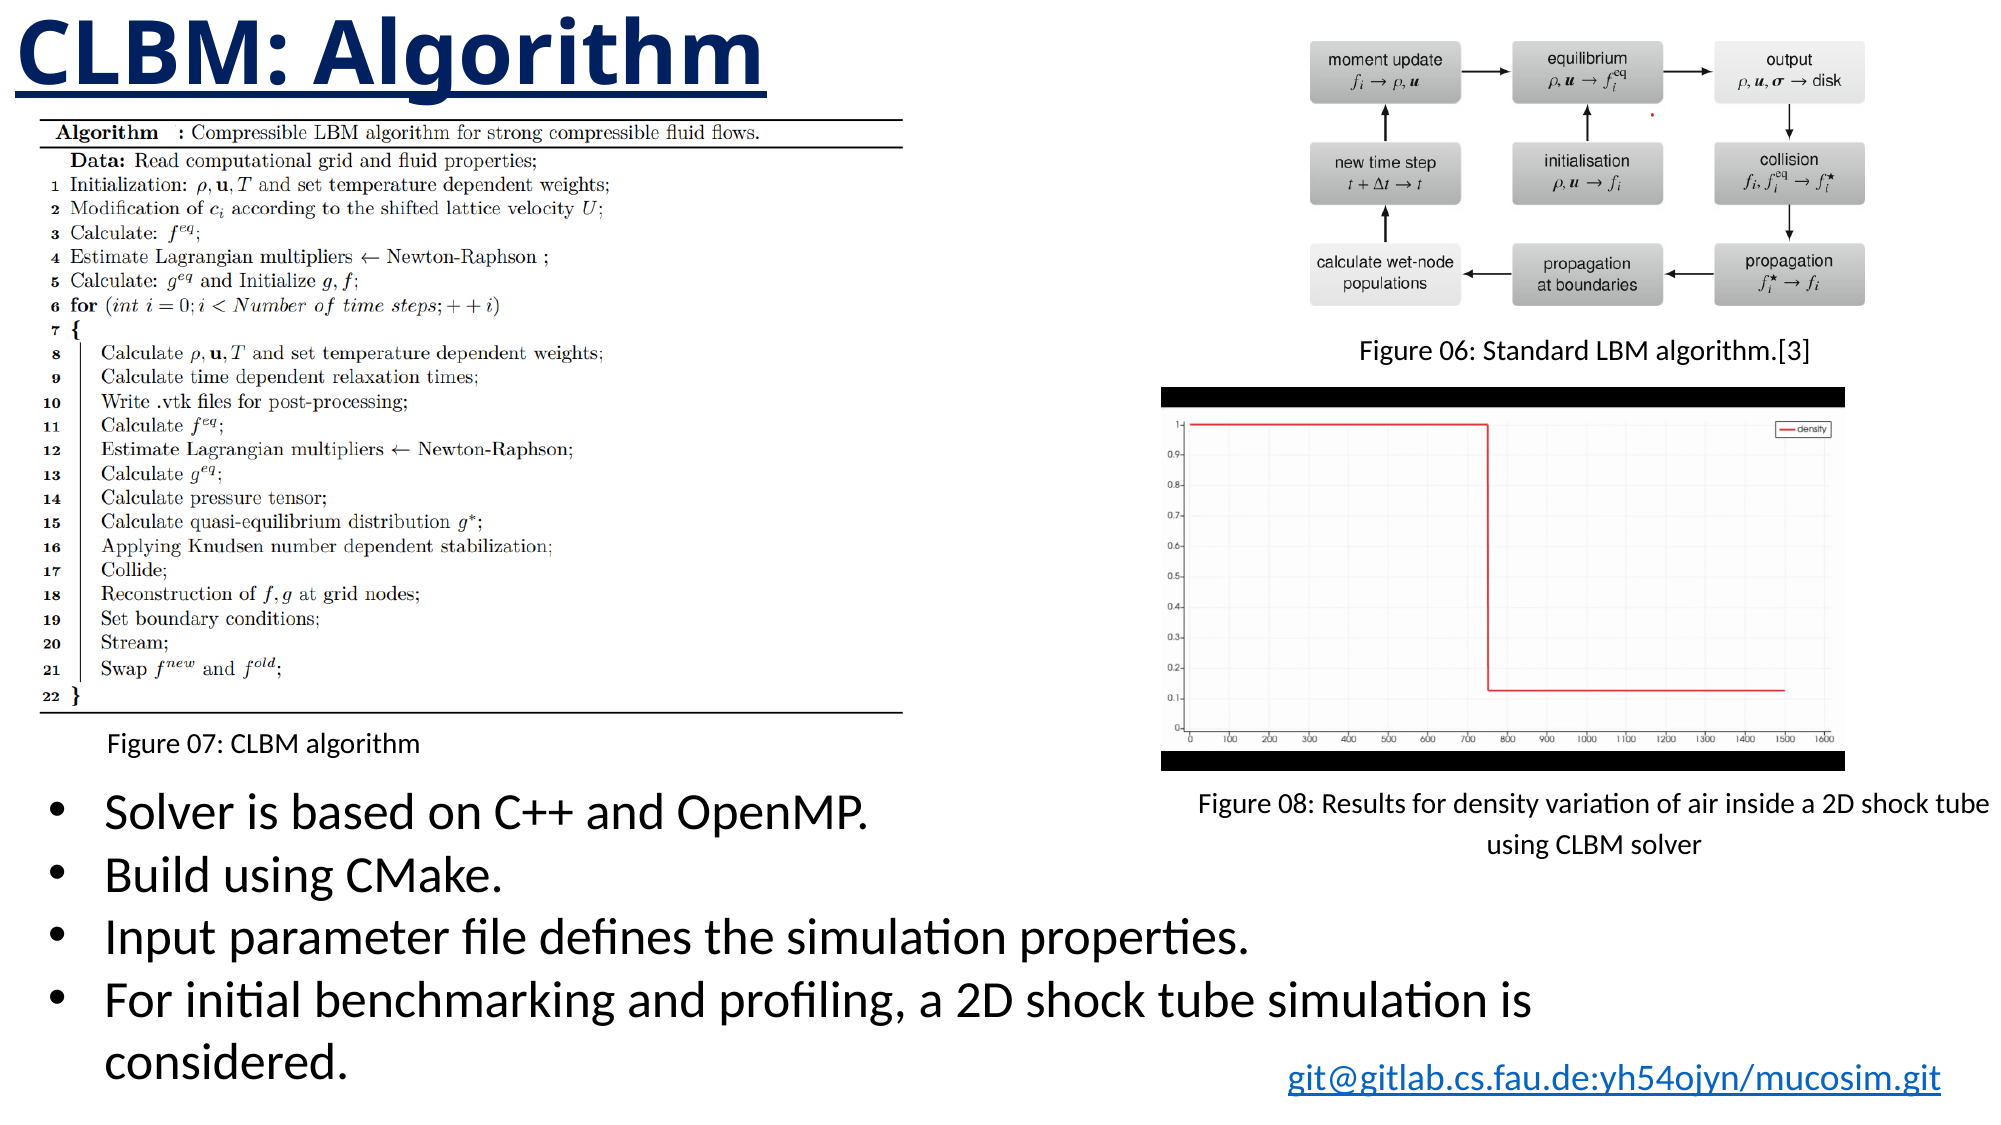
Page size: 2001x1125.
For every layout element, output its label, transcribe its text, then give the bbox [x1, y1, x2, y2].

text_box Solver is based on C++ and OpenMP. Build using CMake. Input parameter file defines the simulation properties. For initial benchmarking and profiling, a 2D shock tube simulation is considered. [33, 770, 1783, 1125]
title CLBM: Algorithm [0, 0, 1551, 112]
text_box Figure 06: Standard LBM algorithm.[3] [1321, 318, 1850, 374]
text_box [1161, 386, 1846, 772]
text_box Figure 08: Results for density variation of air inside a 2D shock tube using CLBM solver [1172, 771, 2000, 868]
text_box Figure 07: CLBM algorithm [0, 710, 529, 767]
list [1294, 29, 1877, 318]
picture [33, 111, 908, 723]
text_box git@gitlab.cs.fau.de:yh54ojyn/mucosim.git [1272, 1045, 1988, 1106]
